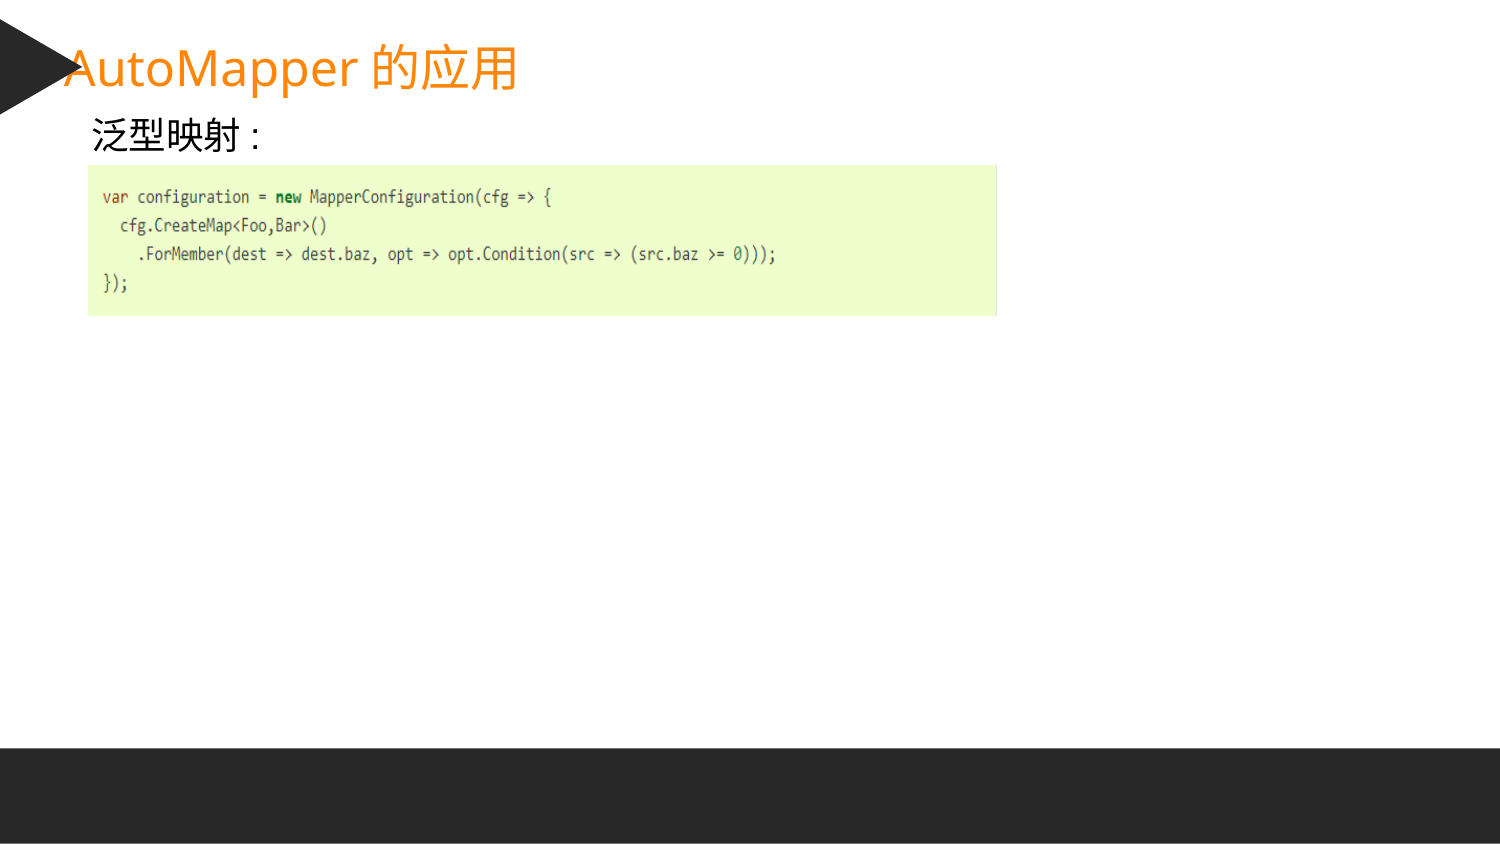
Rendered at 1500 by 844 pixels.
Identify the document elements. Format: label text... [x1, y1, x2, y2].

picture [88, 165, 999, 316]
text_box 泛型映射: [76, 104, 715, 165]
text_box AutoMapper的应用 [49, 29, 536, 104]
text_box [0, 748, 1500, 844]
text_box [0, 19, 83, 115]
